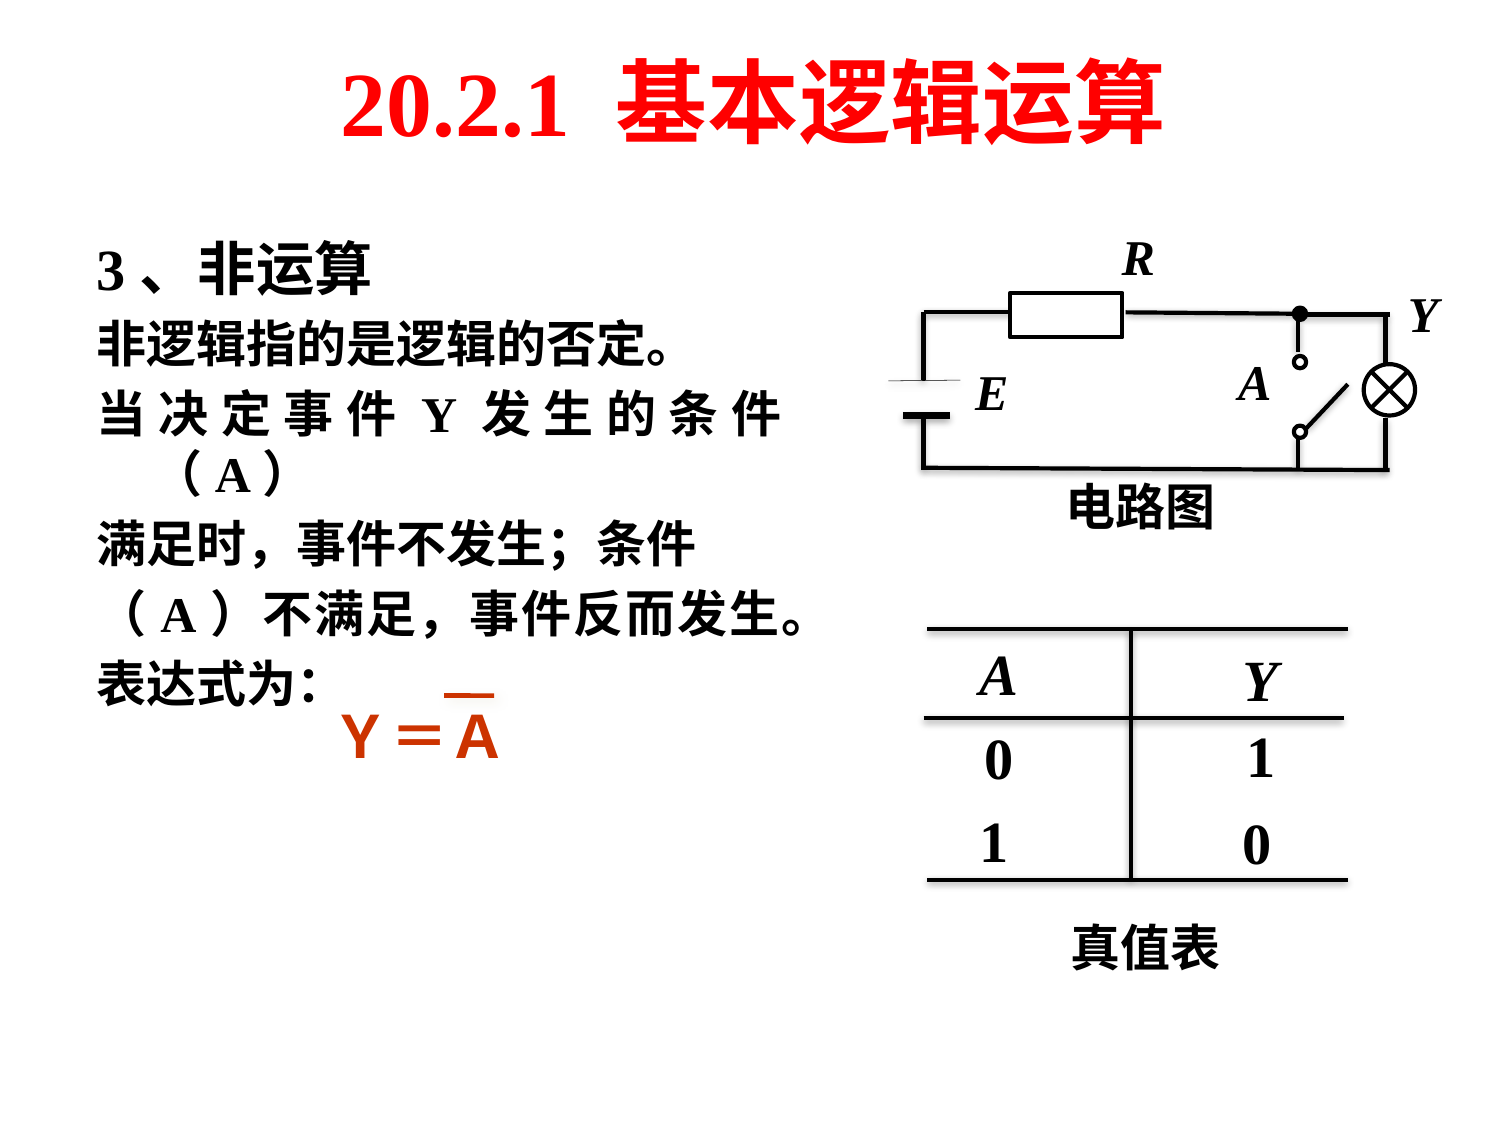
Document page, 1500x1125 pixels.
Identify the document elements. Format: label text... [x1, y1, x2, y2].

text_box A [964, 637, 1026, 714]
text_box [1008, 291, 1124, 310]
text_box R [1106, 217, 1168, 293]
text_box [312, 692, 526, 778]
text_box 1 [964, 797, 1026, 879]
text_box Y [1393, 274, 1455, 350]
title 20.2.1 基本逻辑运算 [53, 37, 1455, 225]
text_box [887, 312, 1416, 543]
text_box 3、非运算 非逻辑指的是逻辑的否定。 当决定事件Y发生的条件（A） 满足时，事件不发生；条件 （A）不满足，事件反而发生。 表达式为： [81, 224, 796, 800]
text_box 0 [1227, 799, 1302, 879]
text_box 0 [970, 726, 1031, 799]
text_box 真值表 [1055, 909, 1287, 985]
text_box 1 [1231, 726, 1307, 797]
text_box [1292, 305, 1308, 310]
text_box Y [1227, 637, 1302, 717]
text_box 1 [1231, 712, 1307, 717]
